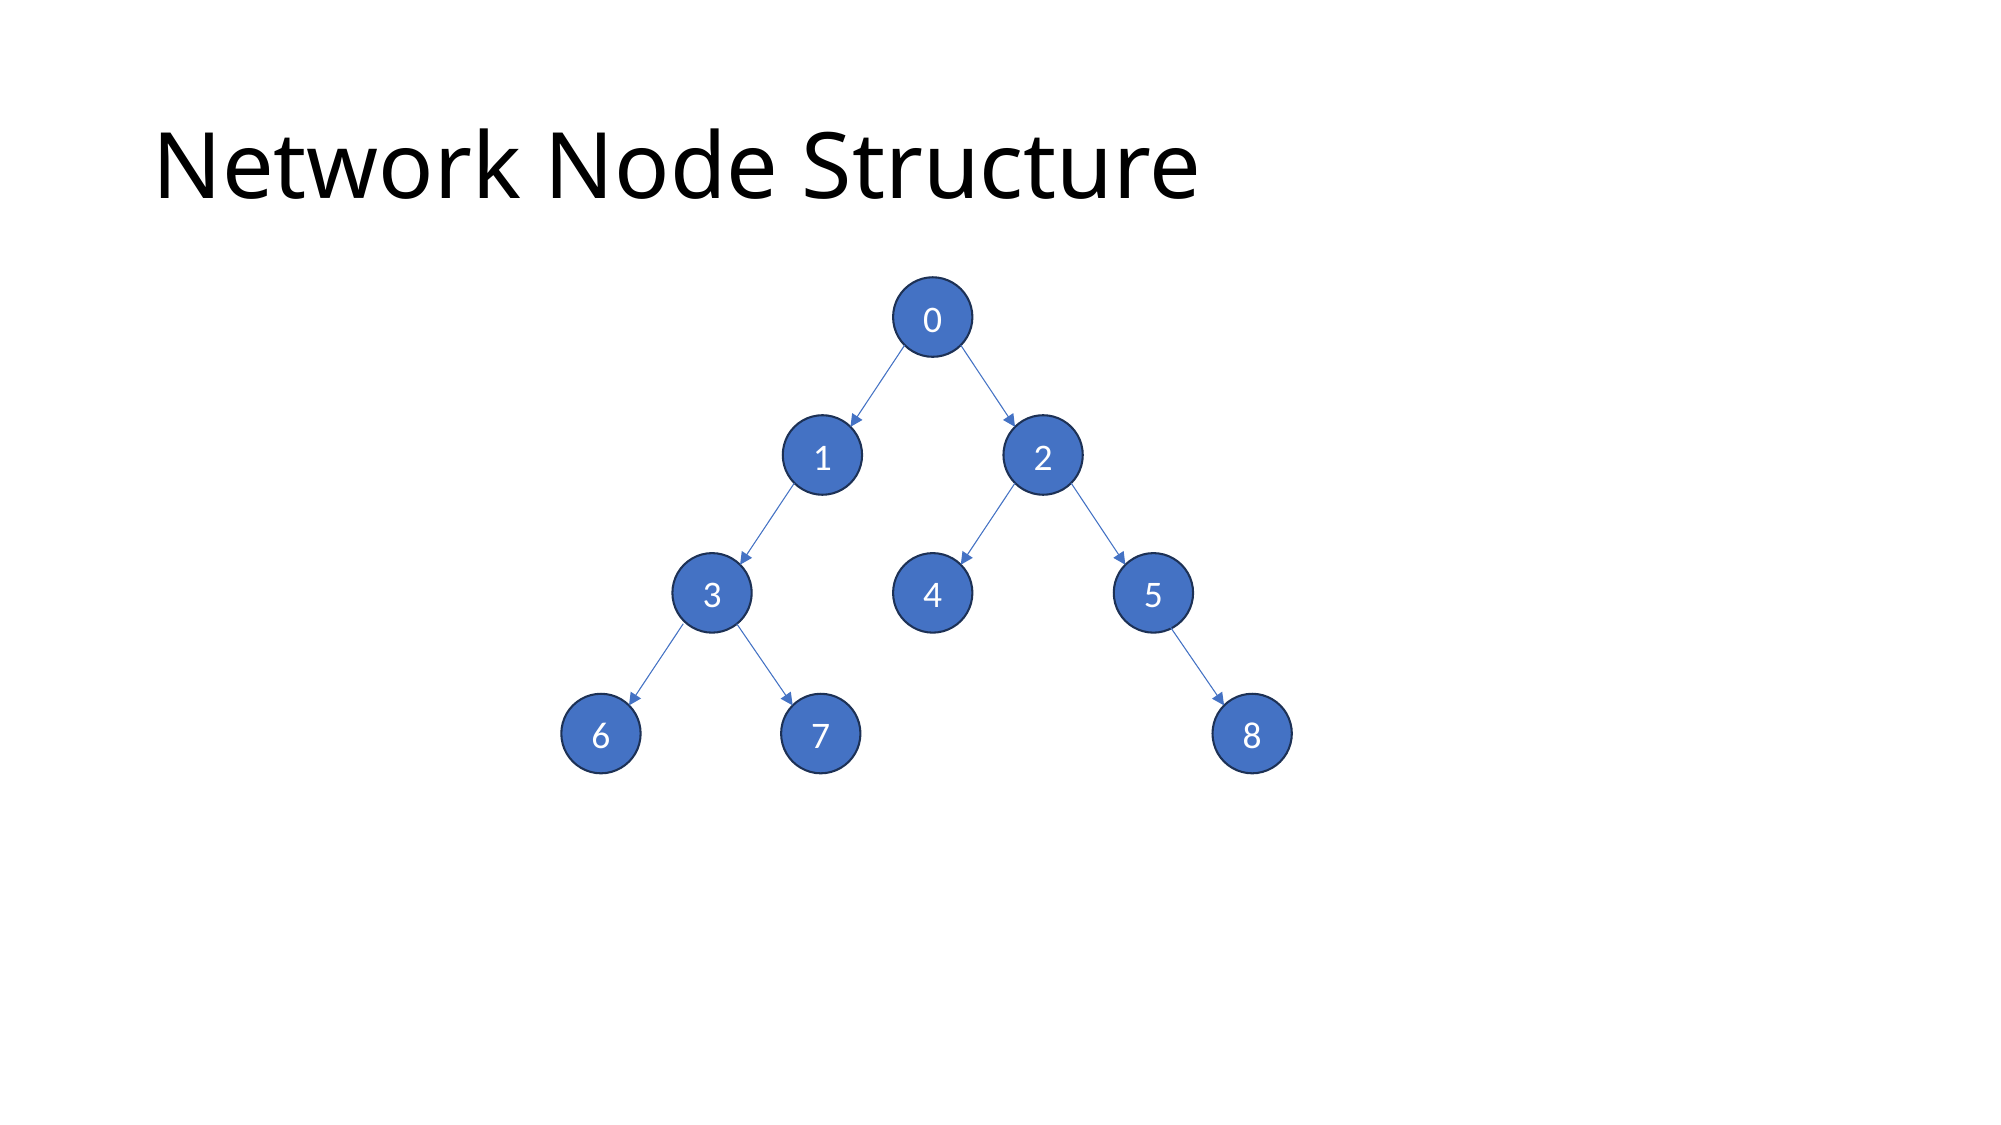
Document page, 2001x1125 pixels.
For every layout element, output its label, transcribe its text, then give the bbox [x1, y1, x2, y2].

text_box 5 [1112, 552, 1195, 634]
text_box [736, 623, 793, 706]
text_box 6 [560, 692, 642, 775]
text_box 1 [781, 414, 864, 496]
text_box 2 [1002, 414, 1084, 496]
title Network Node Structure [137, 59, 1863, 278]
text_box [1168, 623, 1225, 706]
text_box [850, 345, 905, 427]
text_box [740, 483, 795, 565]
text_box 0 [892, 276, 974, 358]
text_box 3 [671, 552, 753, 634]
text_box 8 [1211, 692, 1293, 775]
text_box 4 [892, 552, 974, 634]
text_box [960, 483, 1016, 565]
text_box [960, 345, 1016, 427]
text_box 7 [780, 692, 862, 775]
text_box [1071, 483, 1126, 565]
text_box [629, 623, 684, 706]
